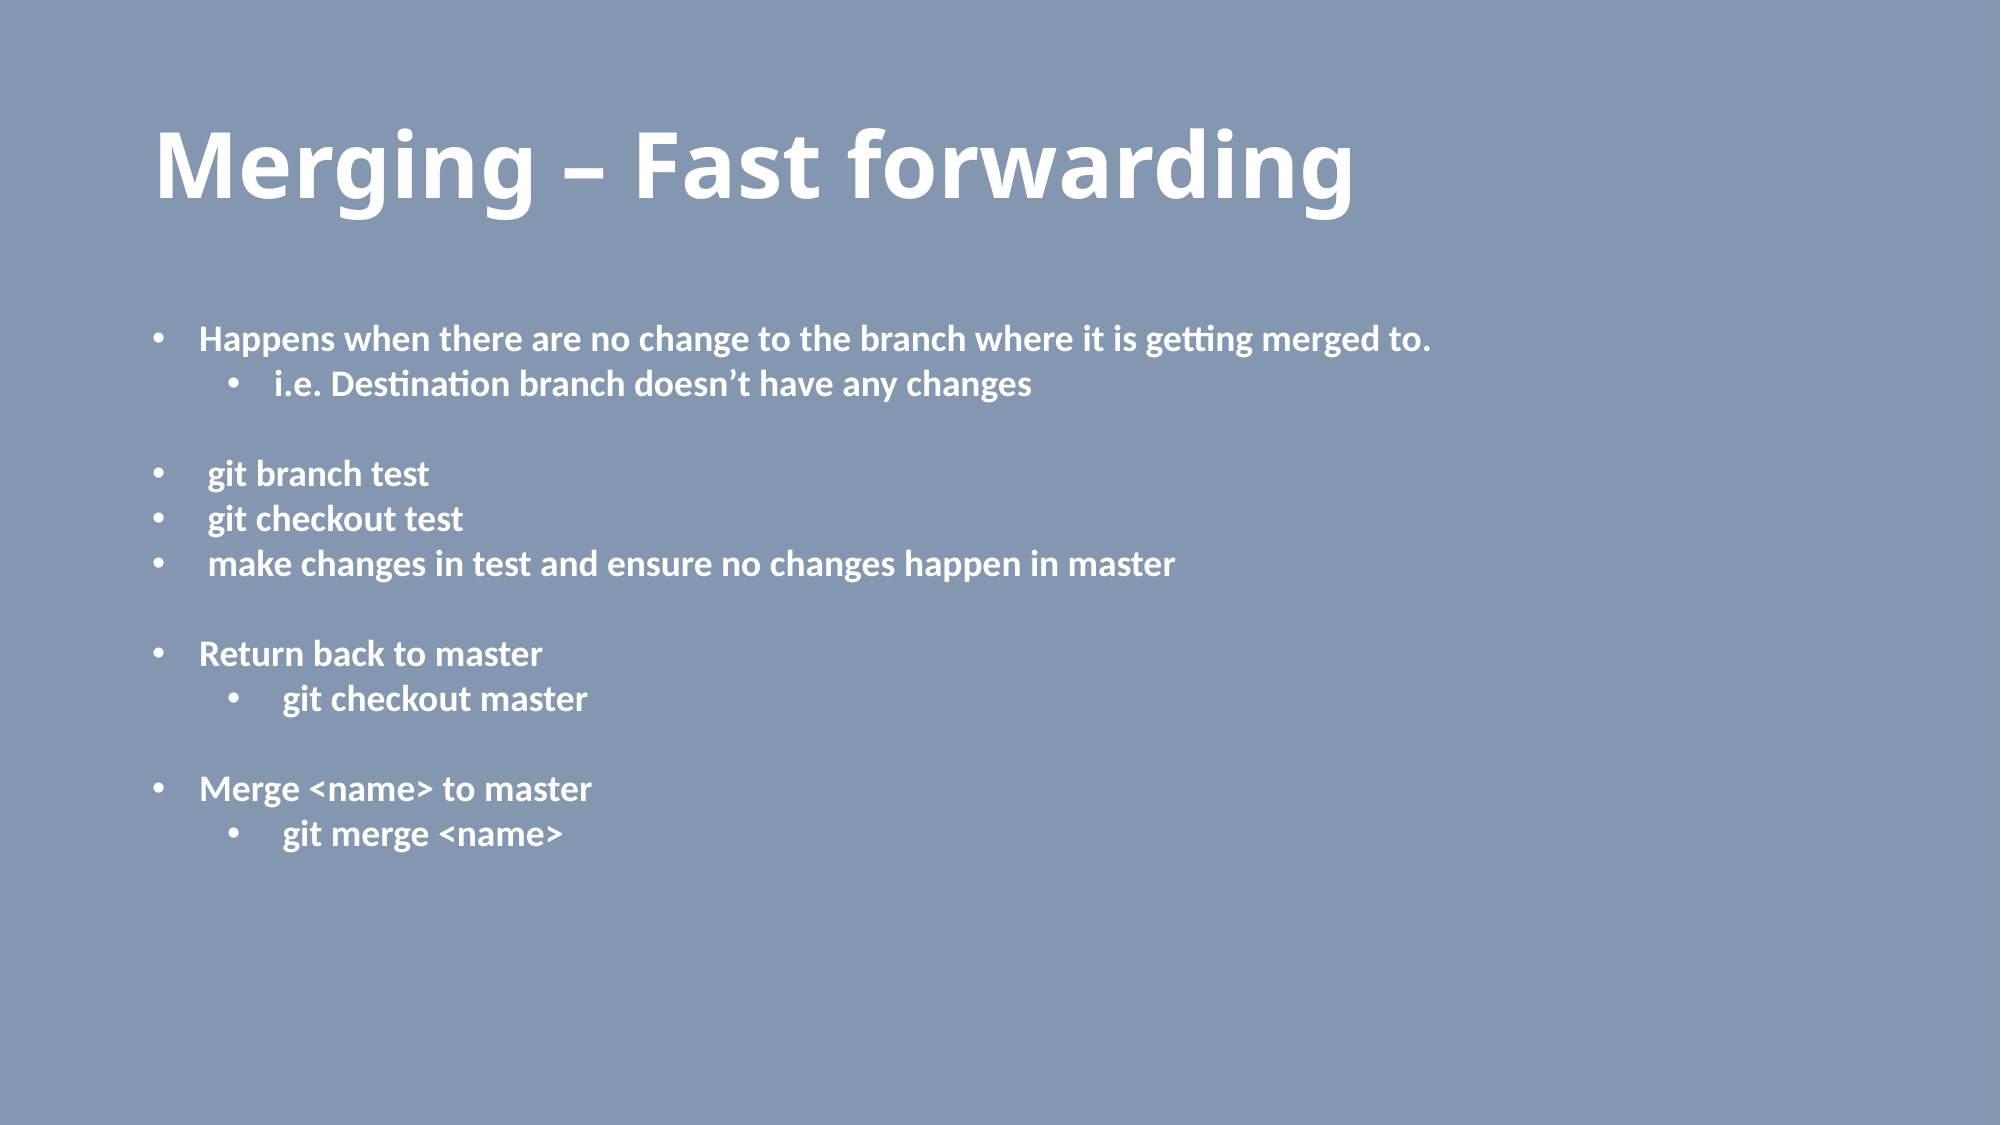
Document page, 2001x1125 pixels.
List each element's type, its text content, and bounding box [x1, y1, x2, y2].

text_box Happens when there are no change to the branch where it is getting merged to. i.e. Destination branch doesn’t have any changes git branch test git checkout test make changes in test and ensure no changes happen in master Return back to master git checkout master Merge <name> to master git merge <name> [137, 217, 1879, 907]
title Merging – Fast forwarding [137, 59, 1863, 217]
